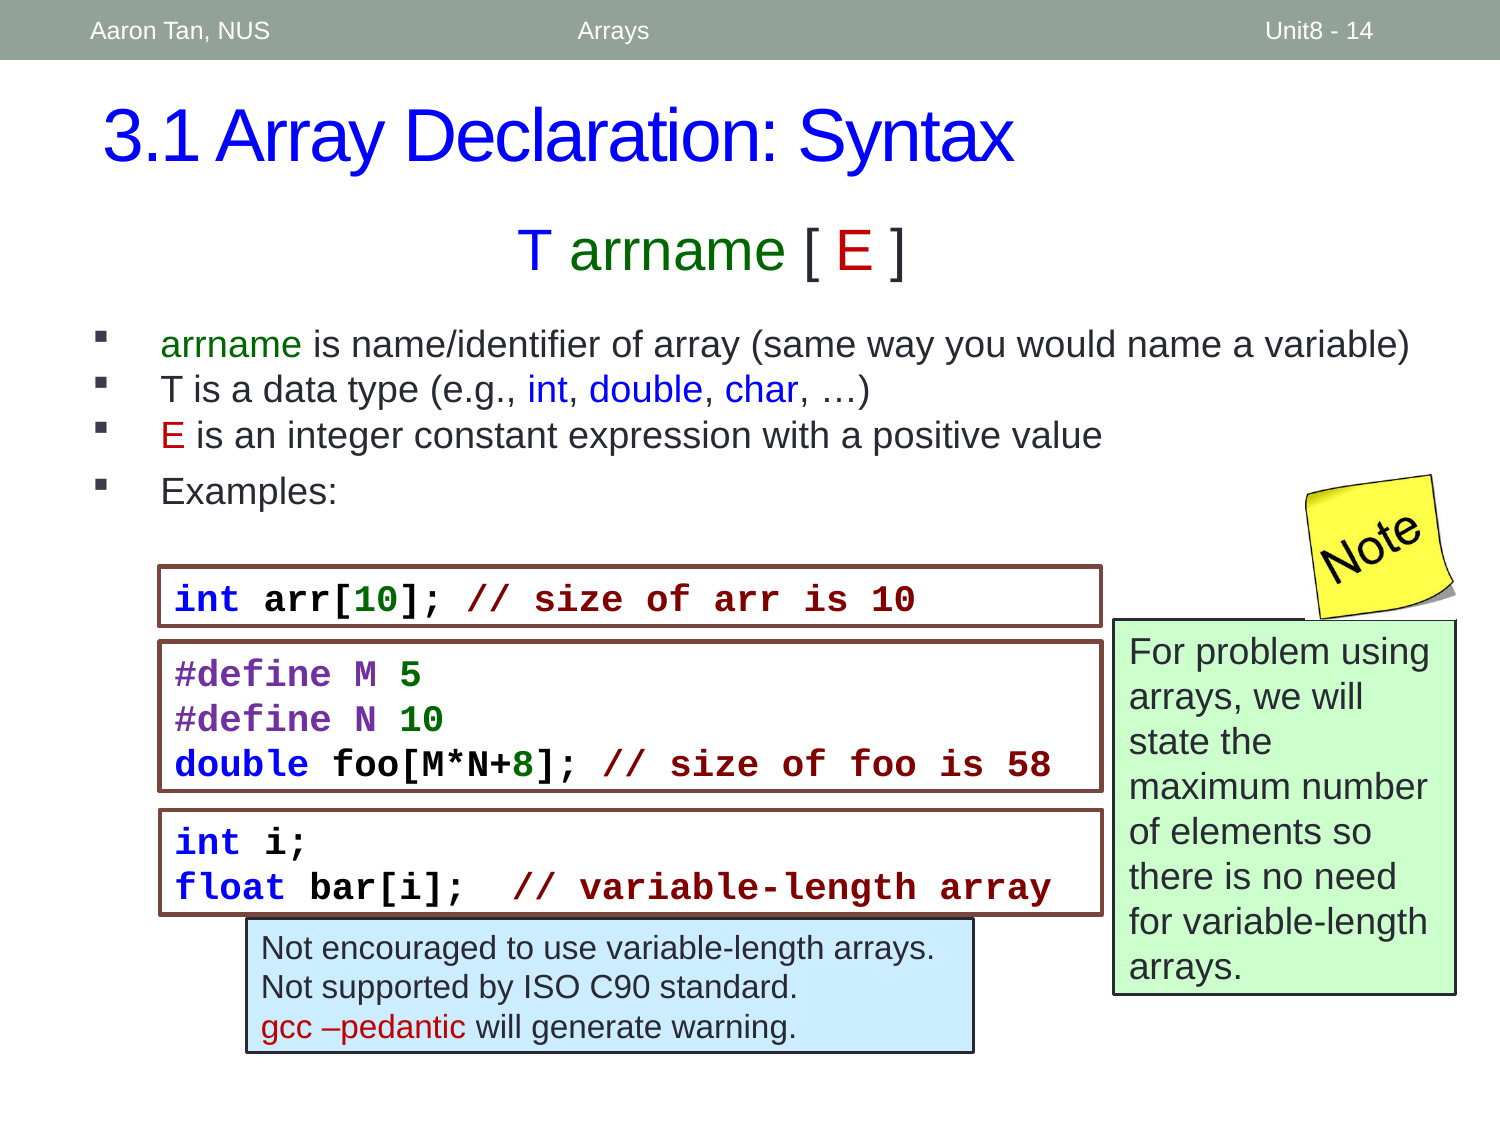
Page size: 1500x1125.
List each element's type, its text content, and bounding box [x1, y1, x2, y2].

slide_number Unit8 - 14 [1250, 3, 1425, 57]
text_box #define M 5 #define N 10 double foo[M*N+8]; // size of foo is 58 [157, 639, 1104, 793]
title 3.1 Array Declaration: Syntax [87, 62, 1463, 200]
text_box T arrname [ E ] [491, 203, 934, 292]
footer Arrays [562, 3, 1238, 57]
text_box int arr[10]; // size of arr is 10 [157, 564, 1103, 628]
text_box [1113, 474, 1456, 999]
slide_number Aaron Tan, NUS [75, 3, 550, 57]
text_box Not encouraged to use variable-length arrays. Not supported by ISO C90 standard. gcc –pedantic will generate warning. [244, 916, 976, 1055]
text_box arrname is name/identifier of array (same way you would name a variable) T is a data type (e.g., int, double, char, …) E is an integer constant expression with a positive value Examples: [77, 311, 1433, 567]
text_box int i; float bar[i]; // variable-length array [158, 808, 1104, 917]
